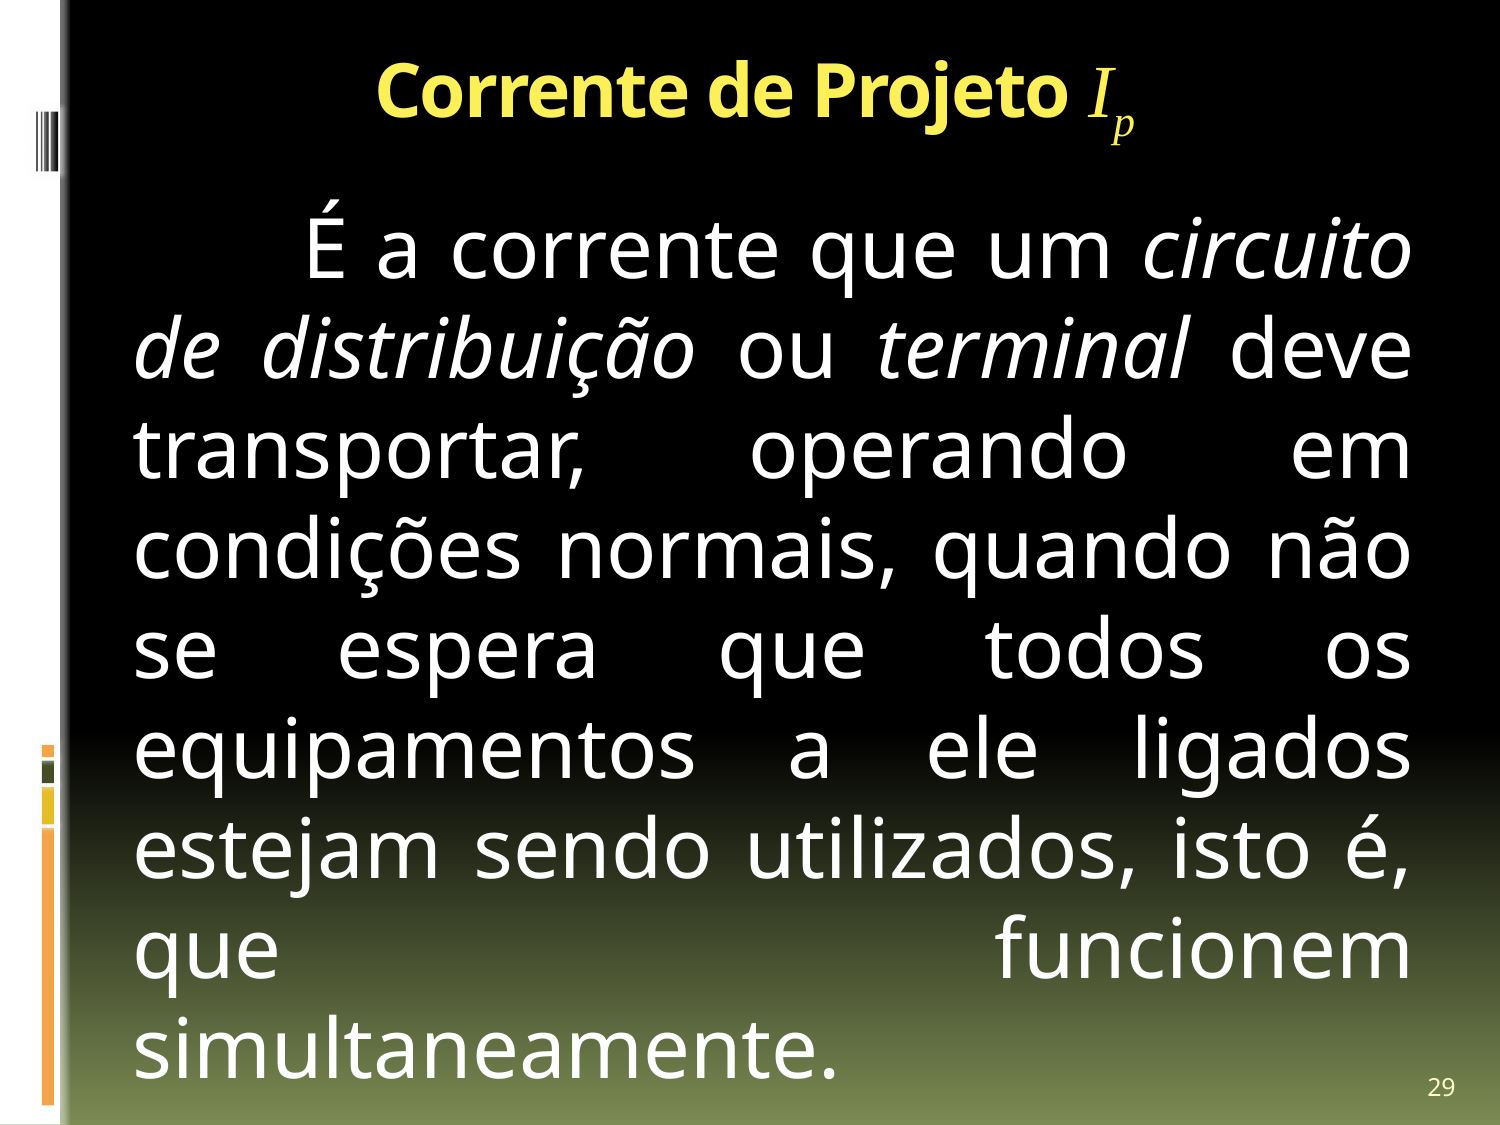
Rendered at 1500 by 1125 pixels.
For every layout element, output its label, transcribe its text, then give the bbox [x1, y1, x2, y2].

slide_number 29 [1412, 1052, 1488, 1113]
title Corrente de Projeto Ip [82, 35, 1428, 211]
list É a corrente que um circuito de distribuição ou terminal deve transportar, operando em condições normais, quando não se espera que todos os equipamentos a ele ligados estejam sendo utilizados, isto é, que funcionem simultaneamente. [116, 187, 1430, 1020]
